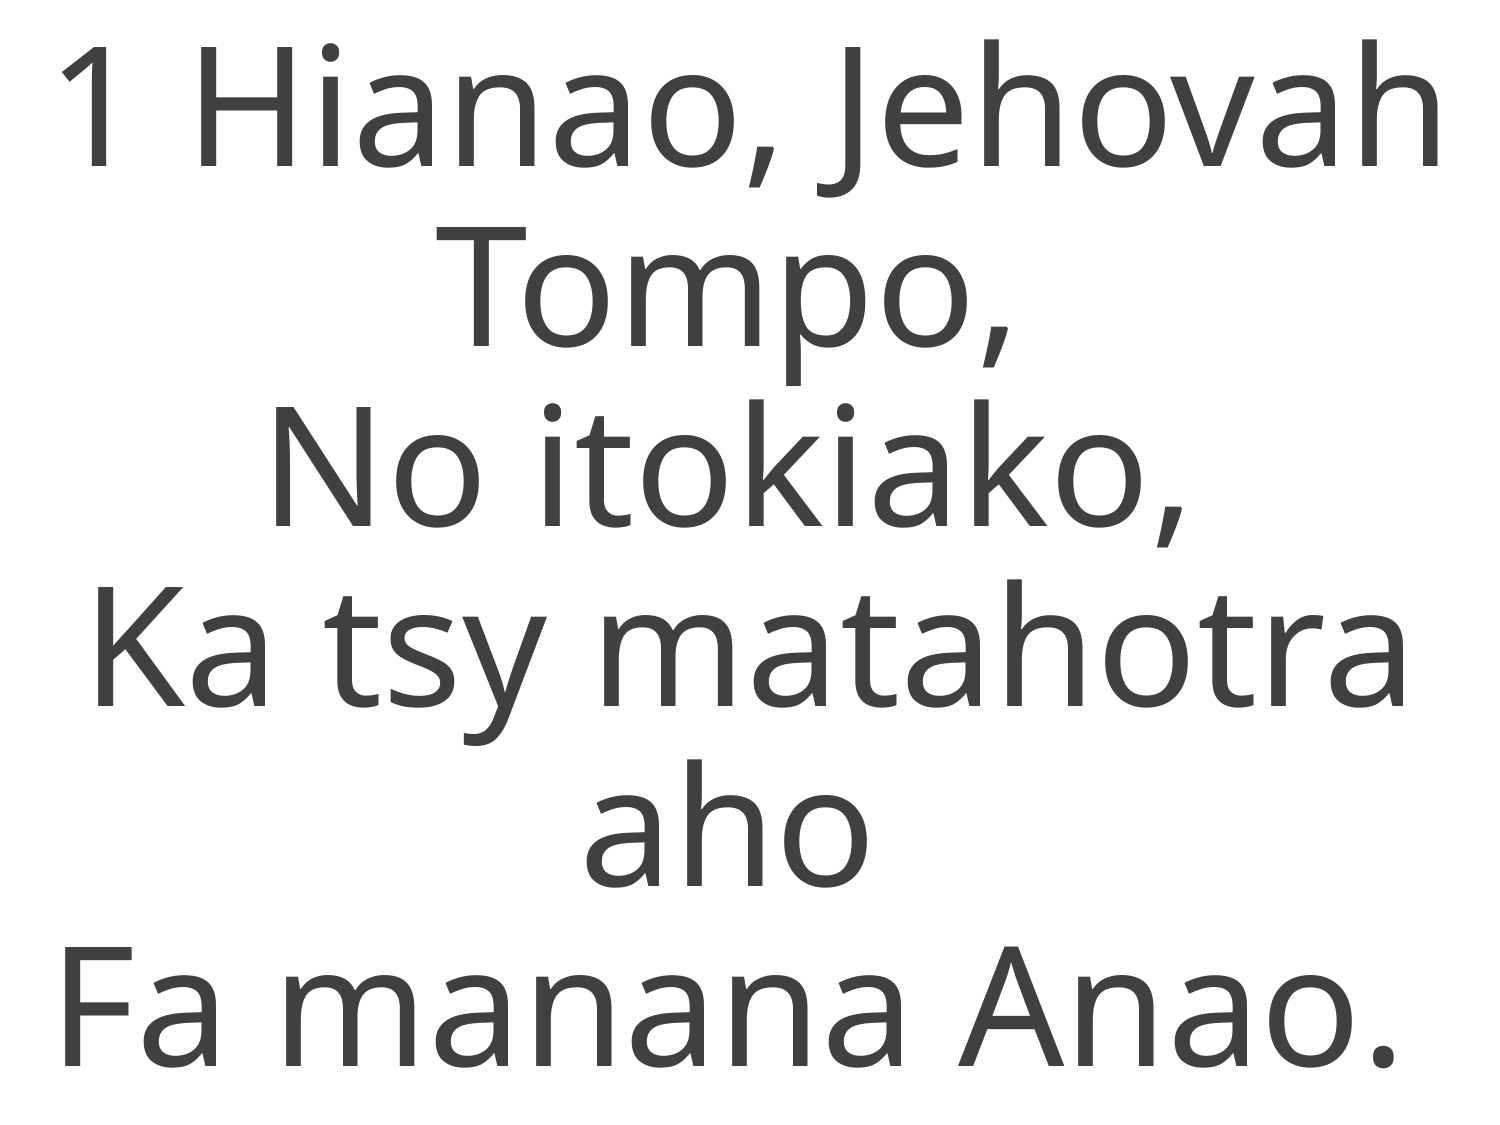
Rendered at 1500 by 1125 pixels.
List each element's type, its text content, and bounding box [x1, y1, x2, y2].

title 1 Hianao, Jehovah Tompo, No itokiako, Ka tsy matahotra aho Fa manana Anao. [0, 453, 1500, 672]
